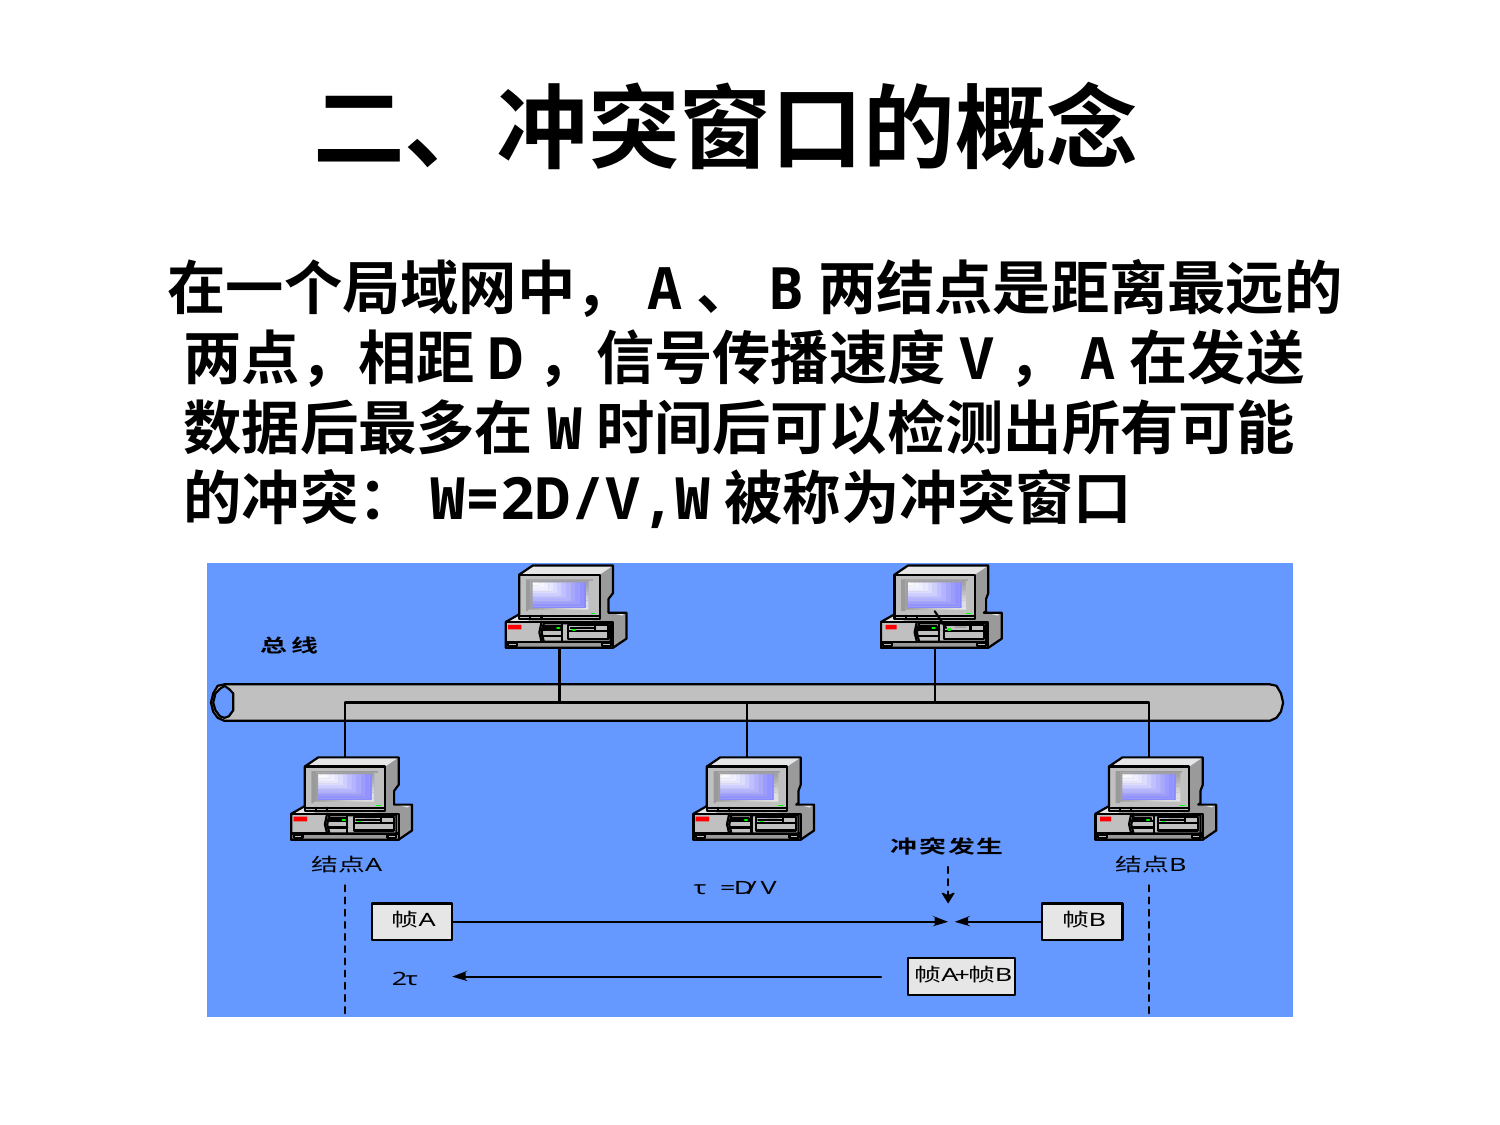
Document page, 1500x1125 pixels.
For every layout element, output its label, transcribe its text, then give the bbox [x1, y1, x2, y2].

list 在一个局域网中，A、B两结点是距离最远的两点，相距D，信号传播速度V，A在发送数据后最多在W时间后可以检测出所有可能的冲突：W=2D/V,W被称为冲突窗口 [111, 243, 1365, 1001]
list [206, 562, 1294, 1018]
title 二、冲突窗口的概念 [88, 30, 1364, 219]
